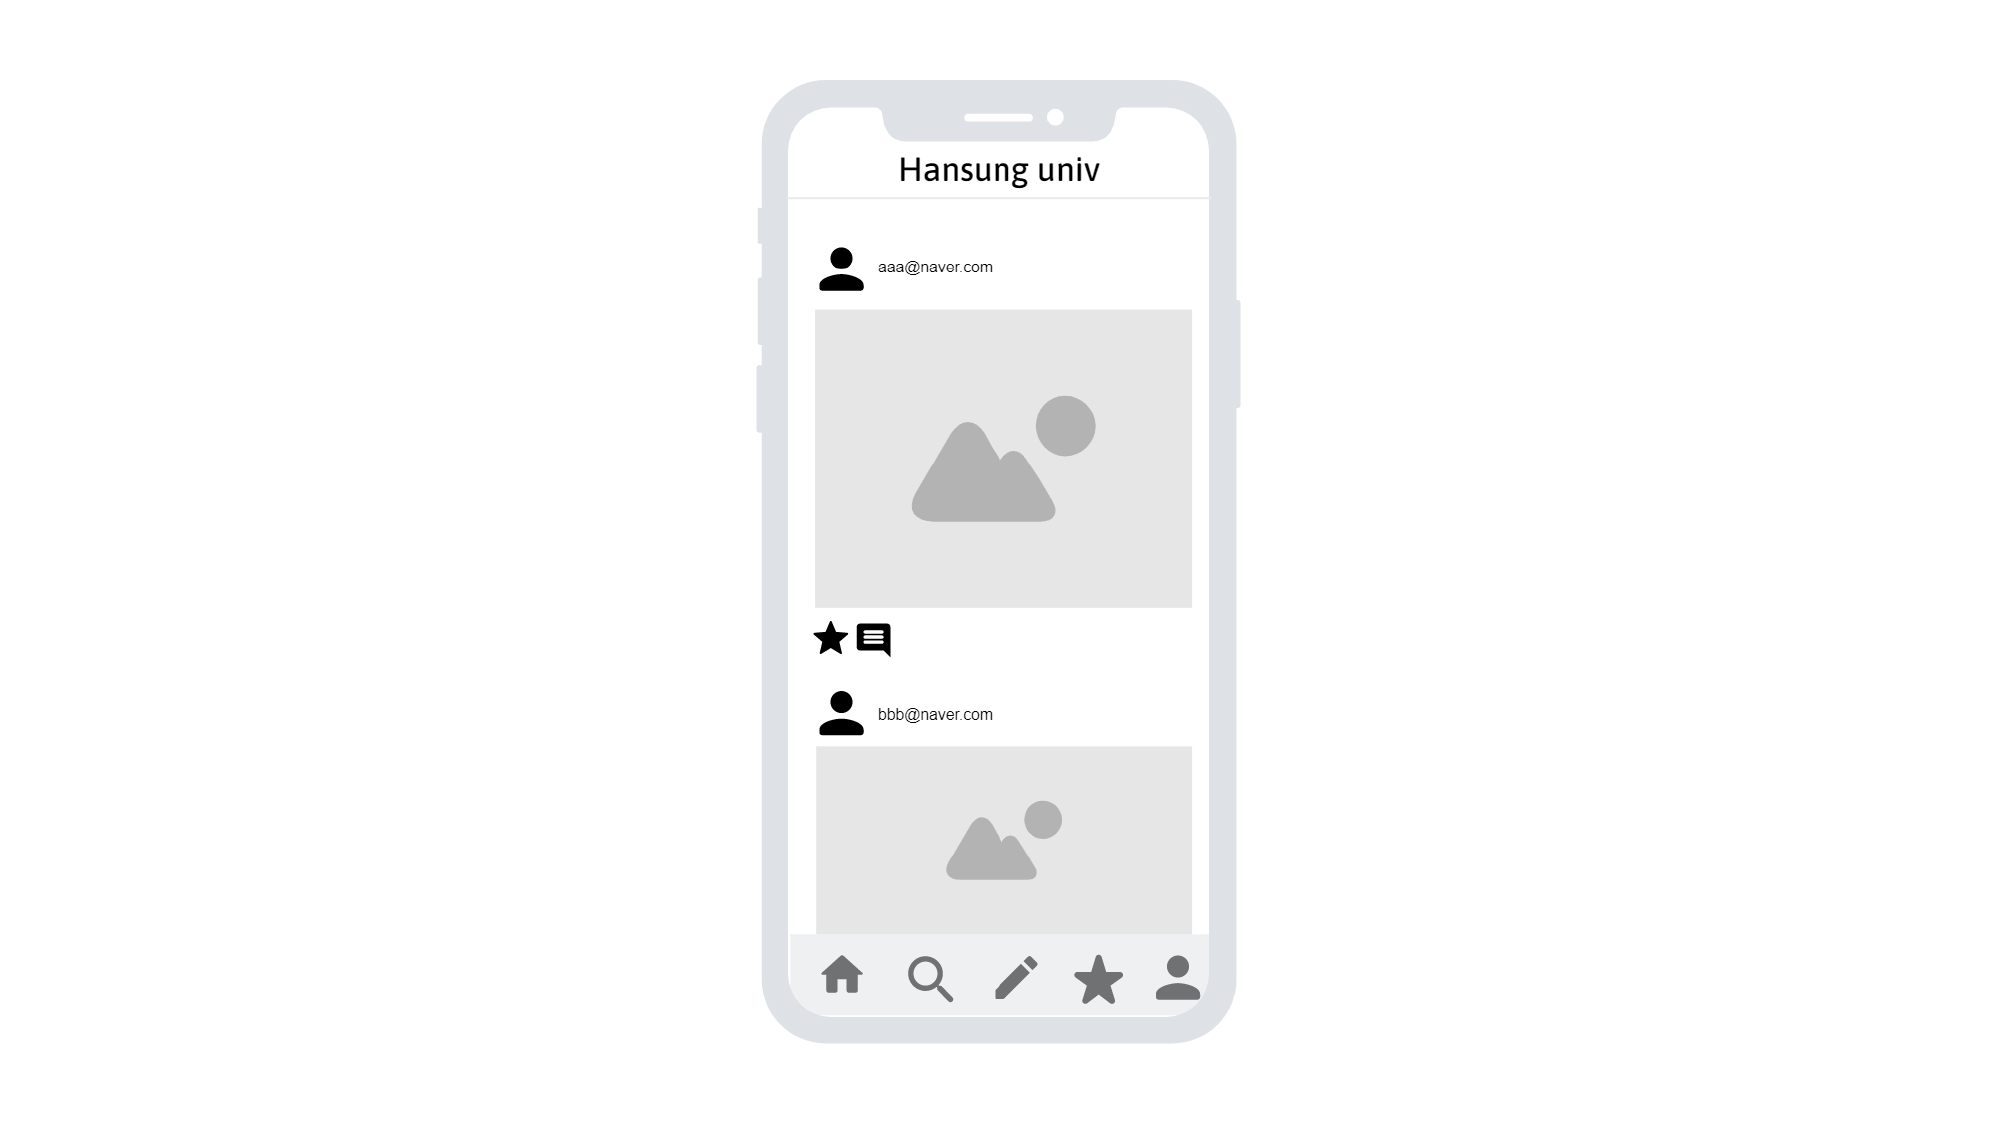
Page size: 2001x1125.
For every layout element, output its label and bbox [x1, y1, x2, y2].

picture [756, 72, 1244, 1053]
